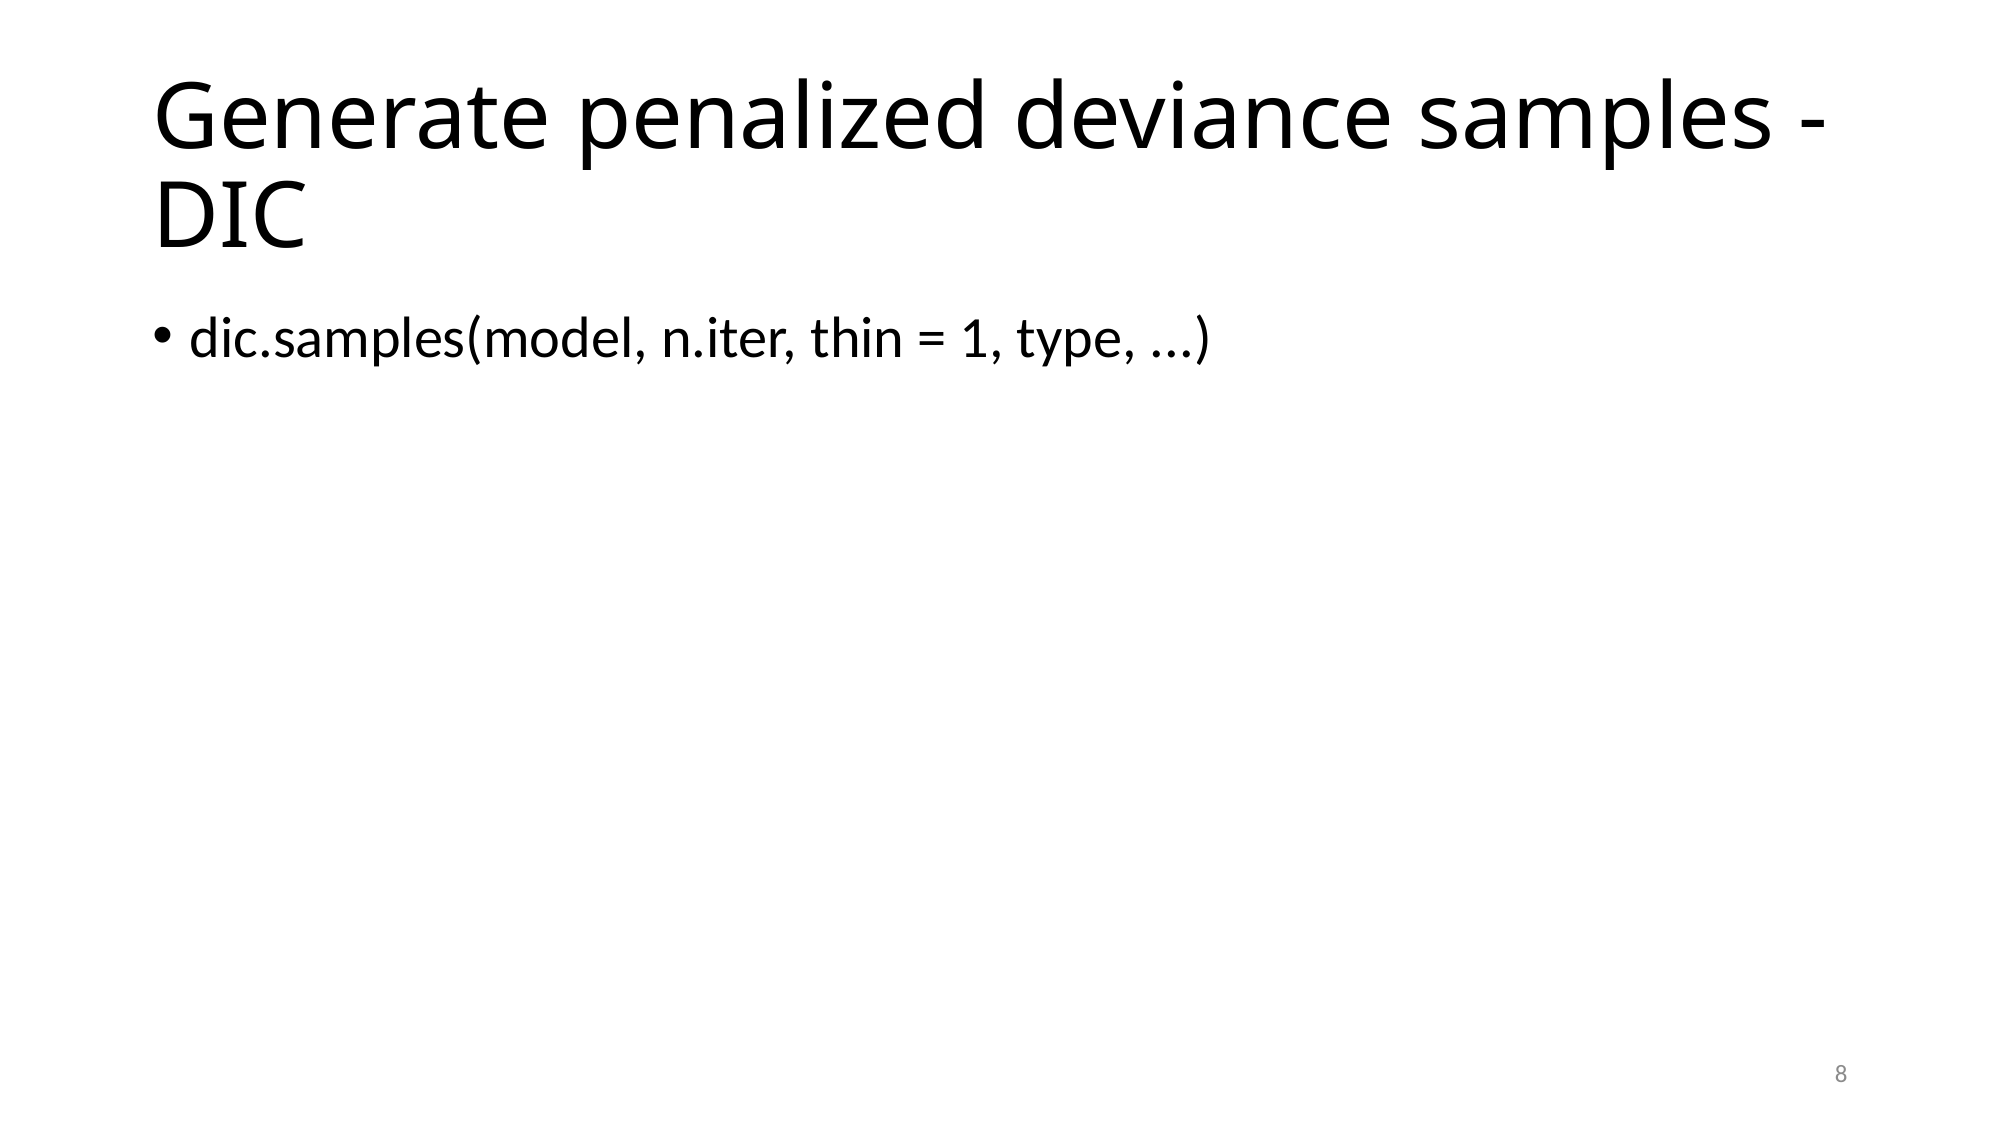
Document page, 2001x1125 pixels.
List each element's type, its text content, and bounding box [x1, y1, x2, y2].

list dic.samples(model, n.iter, thin = 1, type, ...) [137, 299, 1863, 1014]
title Generate penalized deviance samples - DIC [137, 59, 1863, 278]
slide_number 8 [1412, 1042, 1863, 1103]
